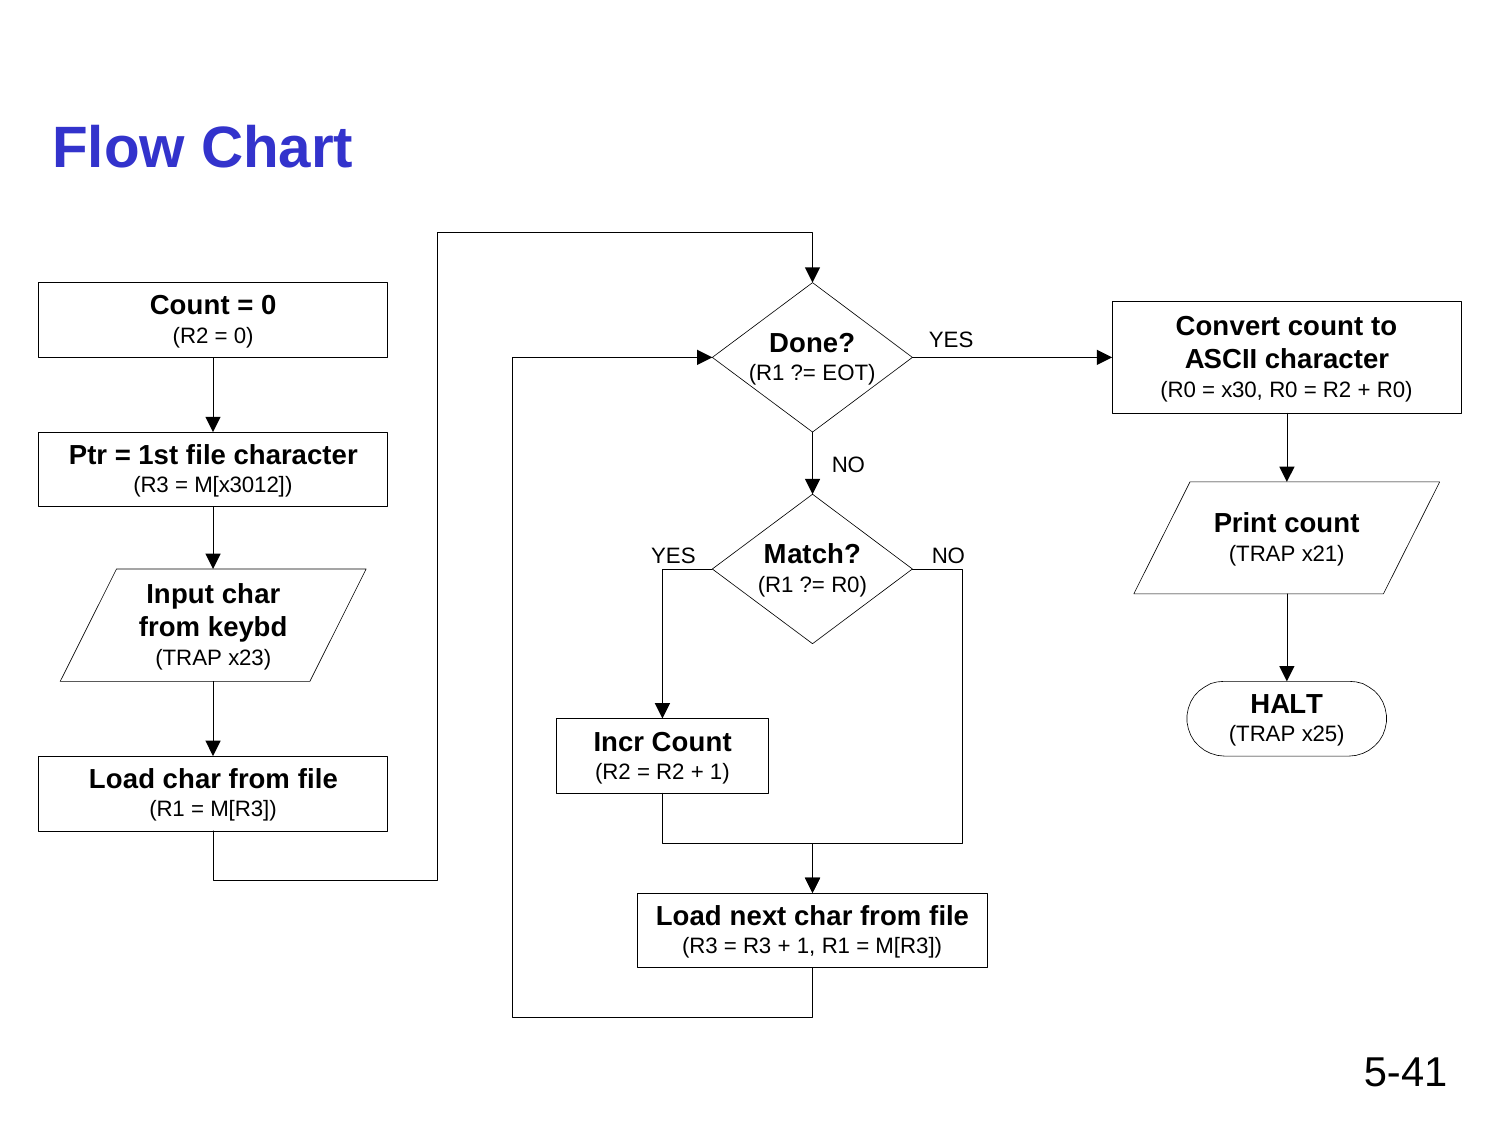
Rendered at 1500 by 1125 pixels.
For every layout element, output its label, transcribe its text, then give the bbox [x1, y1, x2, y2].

title Flow Chart [37, 99, 1463, 188]
slide_number 5- [1074, 1048, 1463, 1101]
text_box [34, 212, 1466, 1040]
